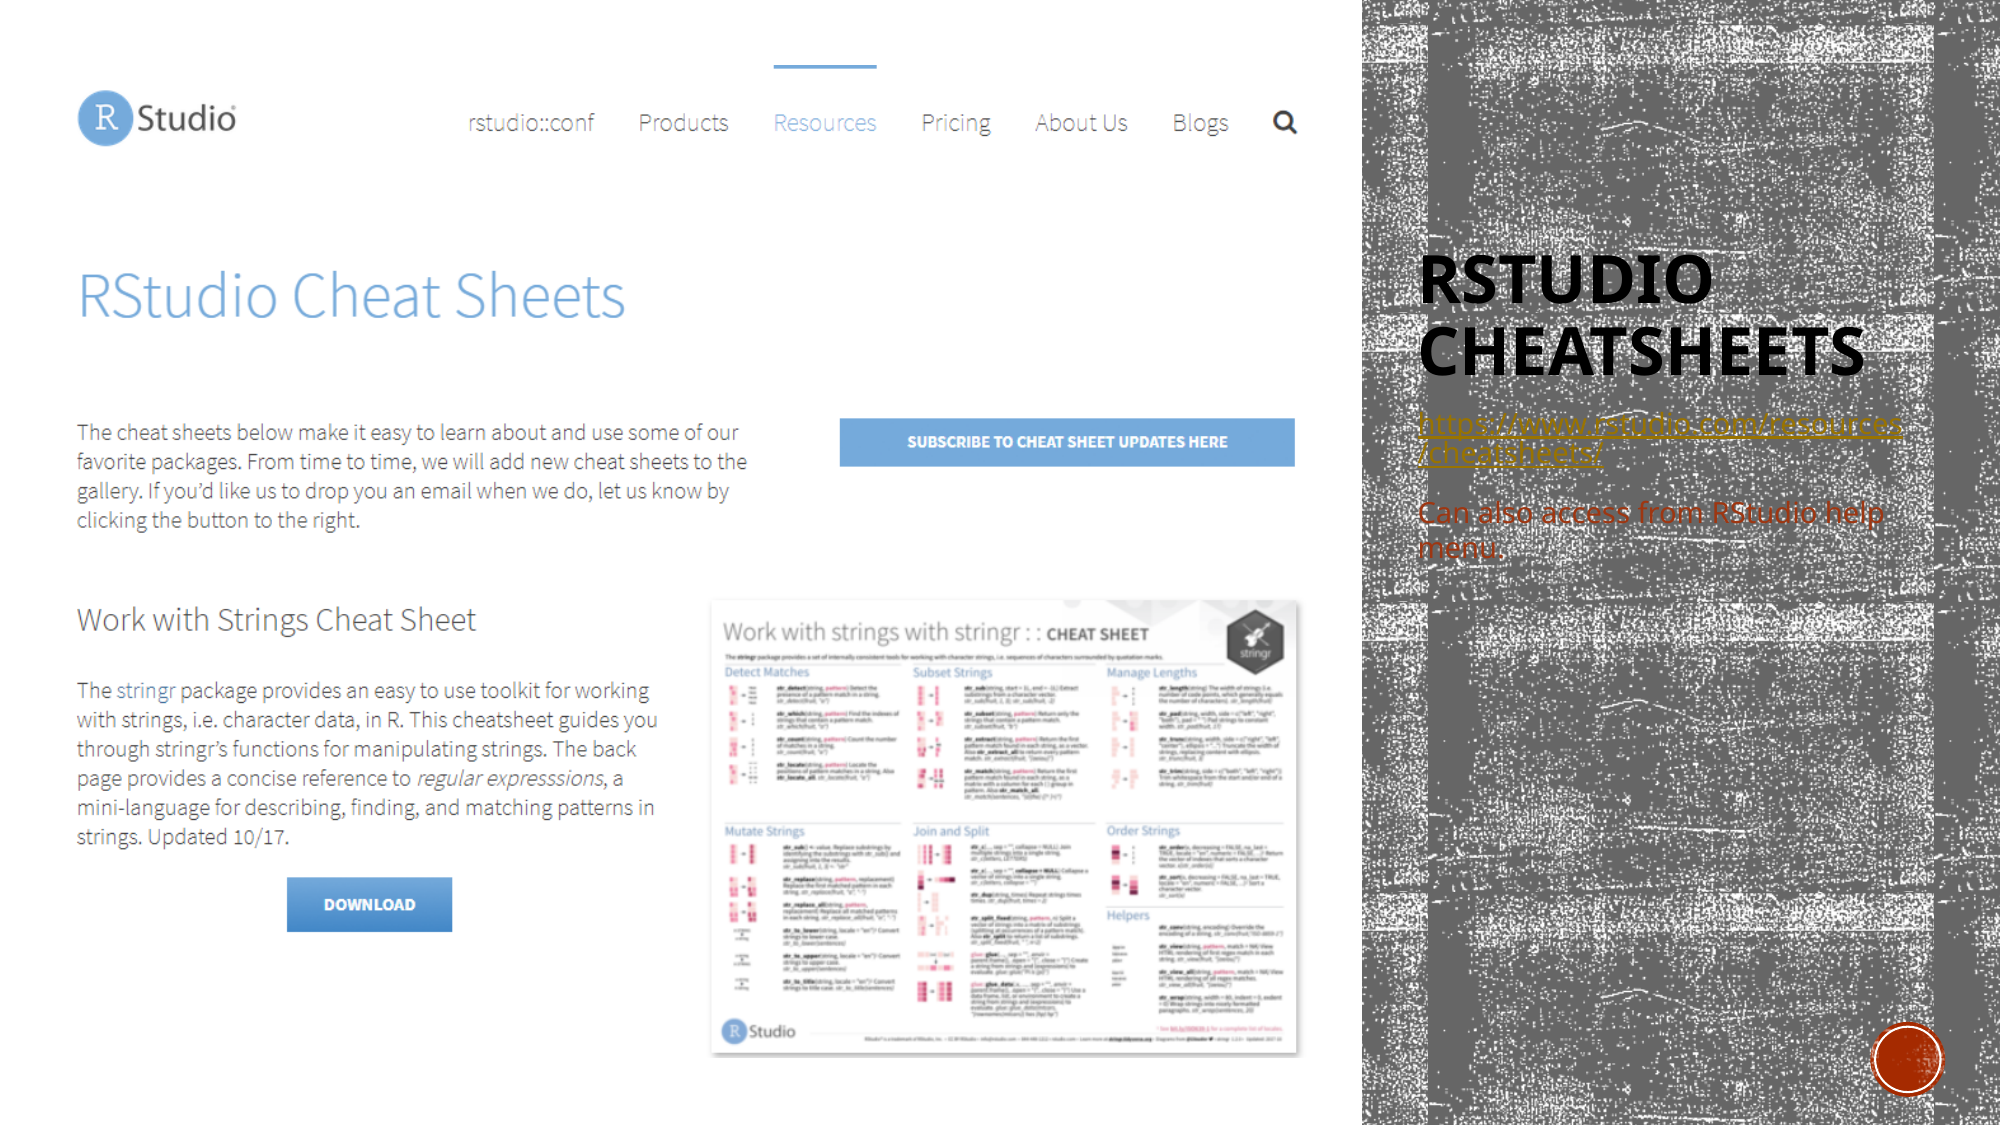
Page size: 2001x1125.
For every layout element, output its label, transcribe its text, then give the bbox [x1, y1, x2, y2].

title Rstudio Cheatsheets [1402, 112, 1928, 397]
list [70, 70, 1306, 1055]
list https://www.rstudio.com/resources/cheatsheets/ Can also access from RStudio help menu. [1402, 397, 1928, 938]
